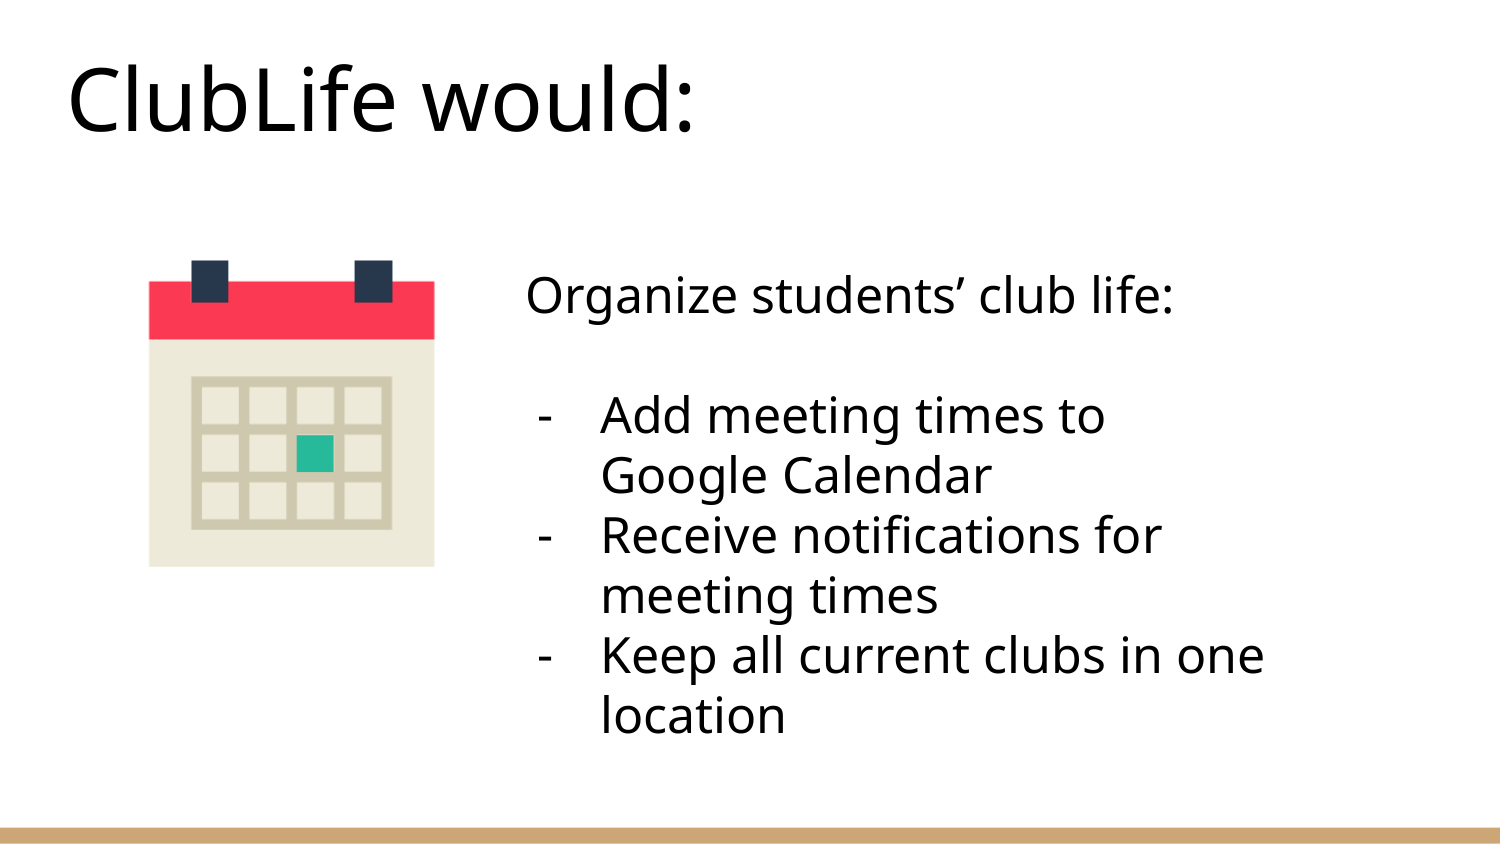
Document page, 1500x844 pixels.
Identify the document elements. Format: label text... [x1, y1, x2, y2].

picture [100, 210, 524, 591]
list [51, 200, 1449, 752]
text_box Organize students’ club life: Add meeting times to Google Calendar Receive notifications for meeting times Keep all current clubs in one location [510, 248, 1285, 761]
title ClubLife would: [51, 62, 1449, 165]
